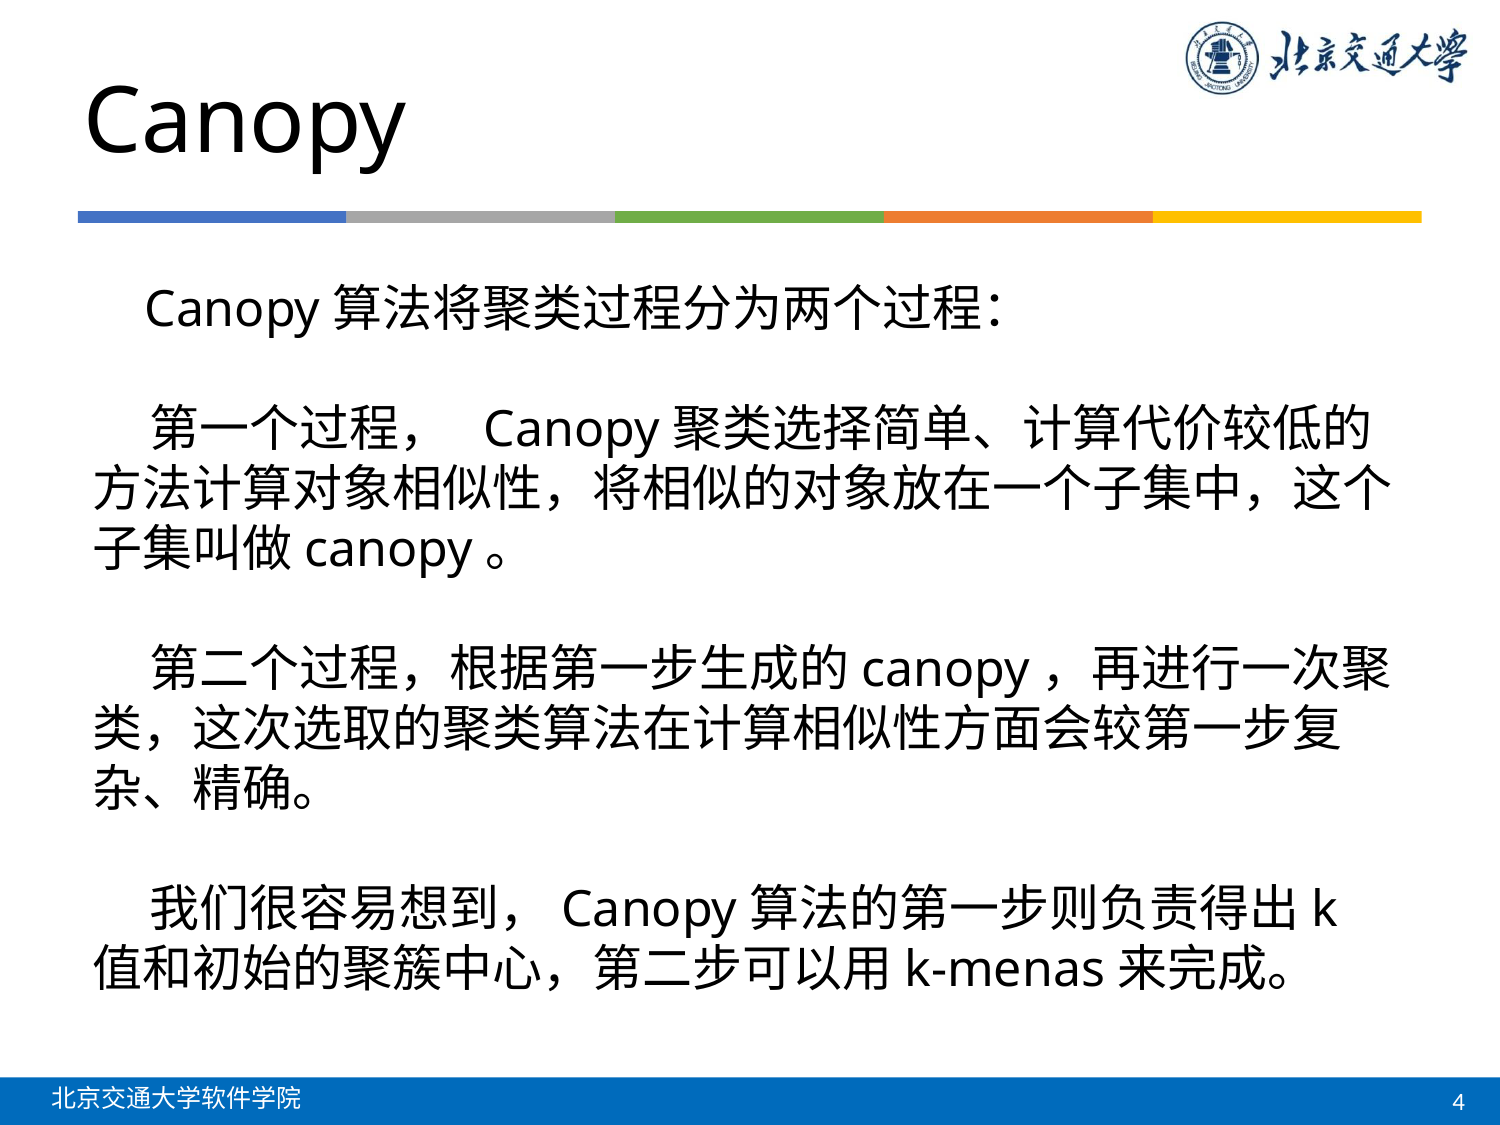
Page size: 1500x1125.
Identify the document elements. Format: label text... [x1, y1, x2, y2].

text_box [883, 210, 1152, 224]
text_box Canopy算法将聚类过程分为两个过程： 第一个过程， Canopy聚类选择简单、计算代价较低的方法计算对象相似性，将相似的对象放在一个子集中，这个子集叫做canopy。 第二个过程，根据第一步生成的canopy，再进行一次聚类，这次选取的聚类算法在计算相似性方面会较第一步复杂、精确。 我们很容易想到，Canopy算法的第一步则负责得出k值和初始的聚簇中心，第二步可以用k-menas来完成。 [77, 268, 1410, 1064]
text_box [1152, 210, 1422, 224]
text_box Canopy [83, 61, 407, 172]
text_box [346, 210, 614, 224]
text_box 4 [1452, 1085, 1466, 1116]
picture [1166, 10, 1491, 106]
text_box 北京交通大学软件学院 [51, 1082, 302, 1113]
text_box [77, 210, 346, 224]
text_box [614, 210, 883, 224]
text_box [0, 1077, 1500, 1125]
